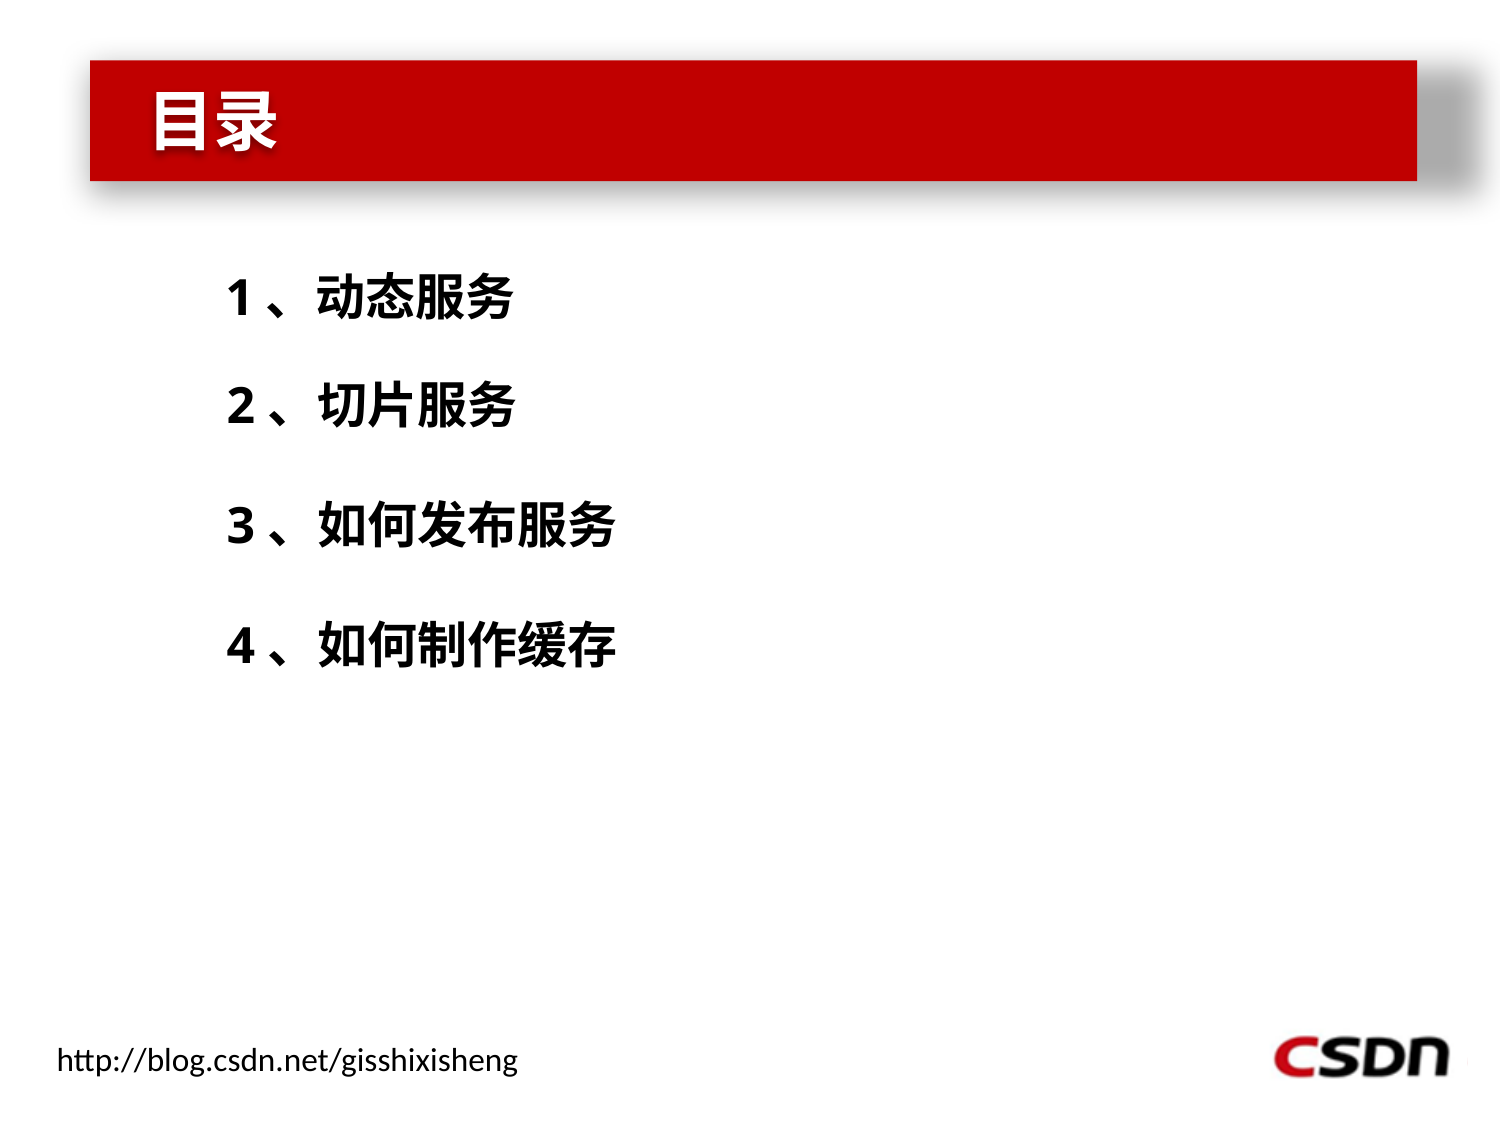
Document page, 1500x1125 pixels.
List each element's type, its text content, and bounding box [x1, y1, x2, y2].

text_box 1、动态服务 [210, 257, 1204, 333]
text_box http://blog.csdn.net/gisshixisheng [41, 1031, 656, 1086]
text_box 2、切片服务 3、如何发布服务 4、如何制作缓存 [211, 365, 1206, 681]
picture [1240, 1004, 1468, 1088]
text_box 目录 [100, 71, 328, 167]
text_box [89, 59, 1418, 182]
